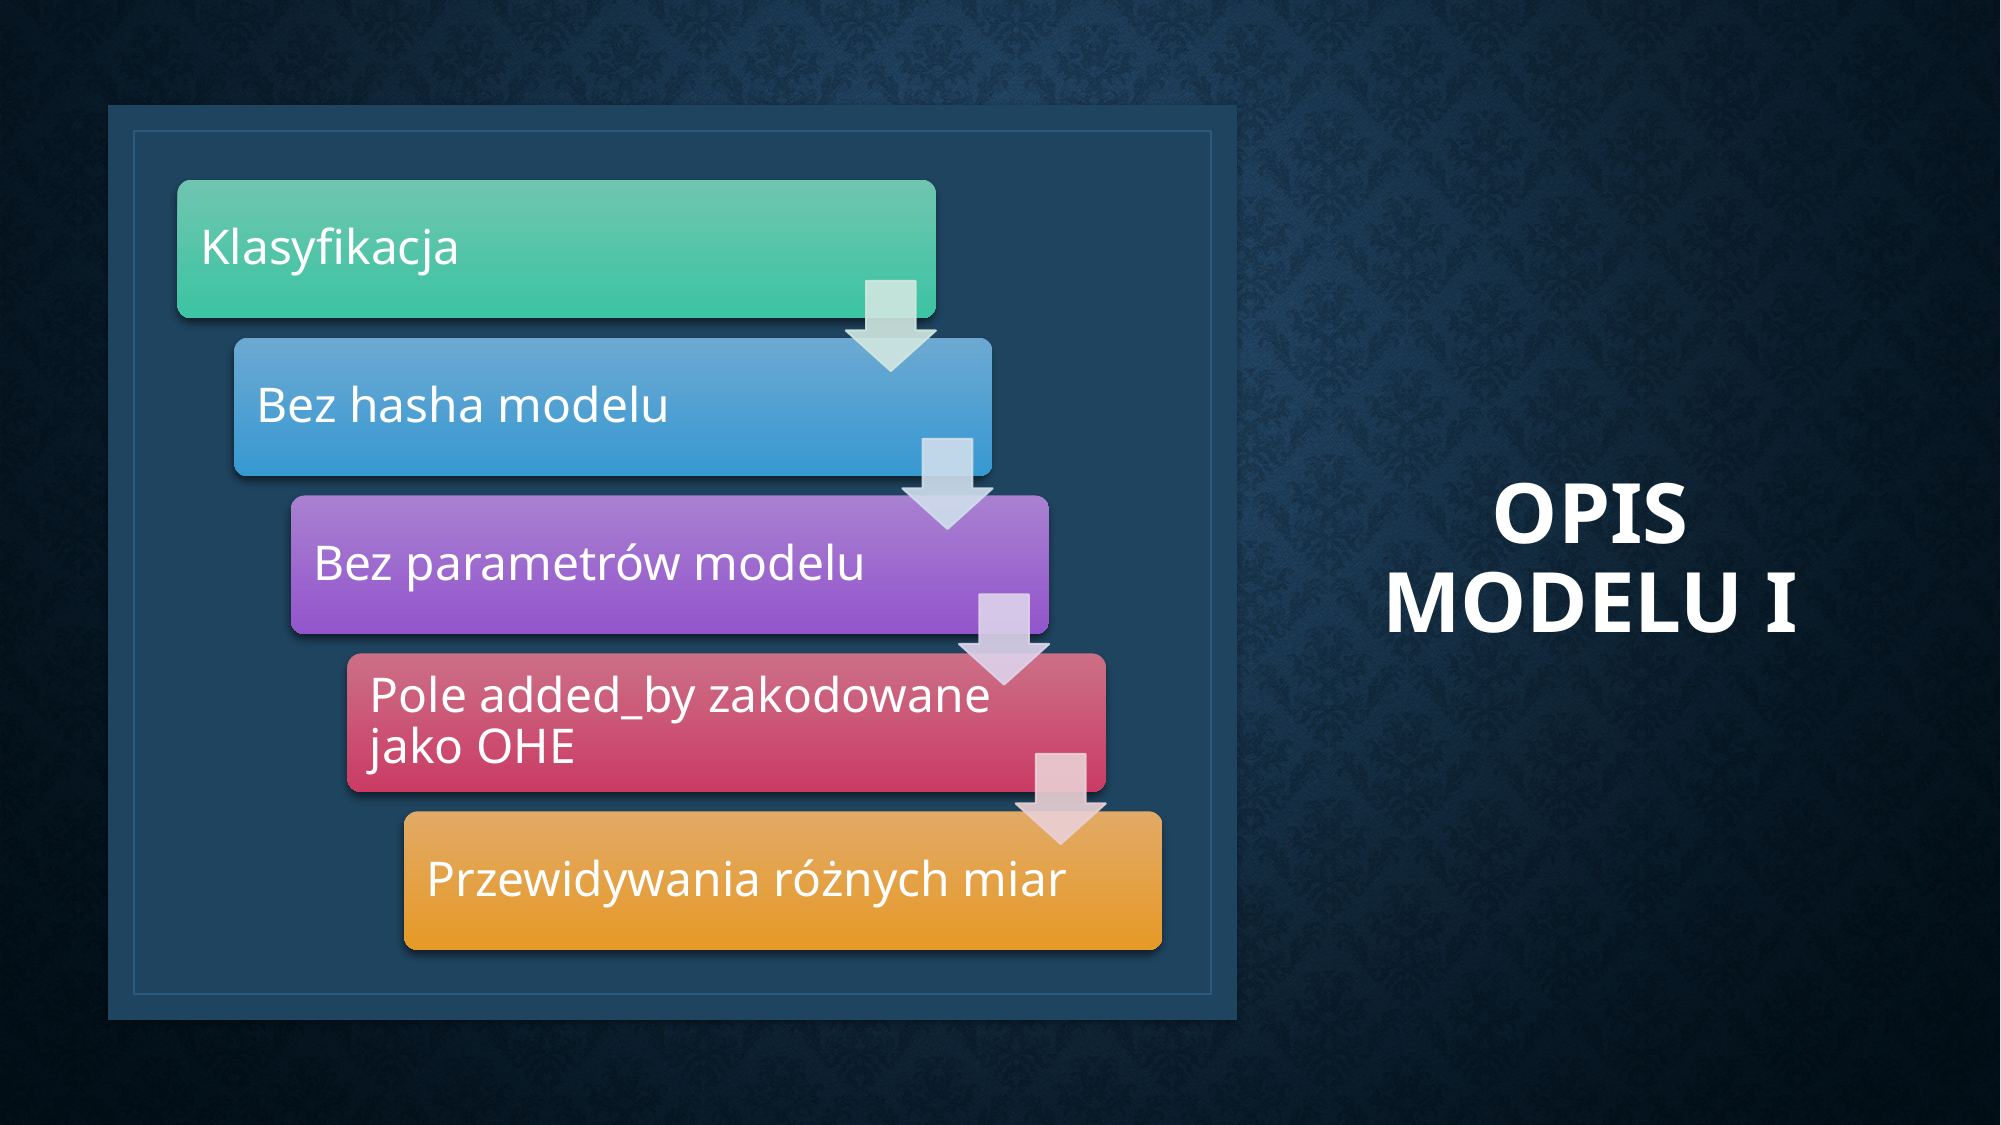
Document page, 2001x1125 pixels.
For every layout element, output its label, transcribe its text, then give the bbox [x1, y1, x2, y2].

title Opis modelu I [1291, 103, 1889, 1020]
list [176, 179, 1163, 951]
text_box [132, 130, 1213, 995]
text_box [122, 119, 1223, 1006]
